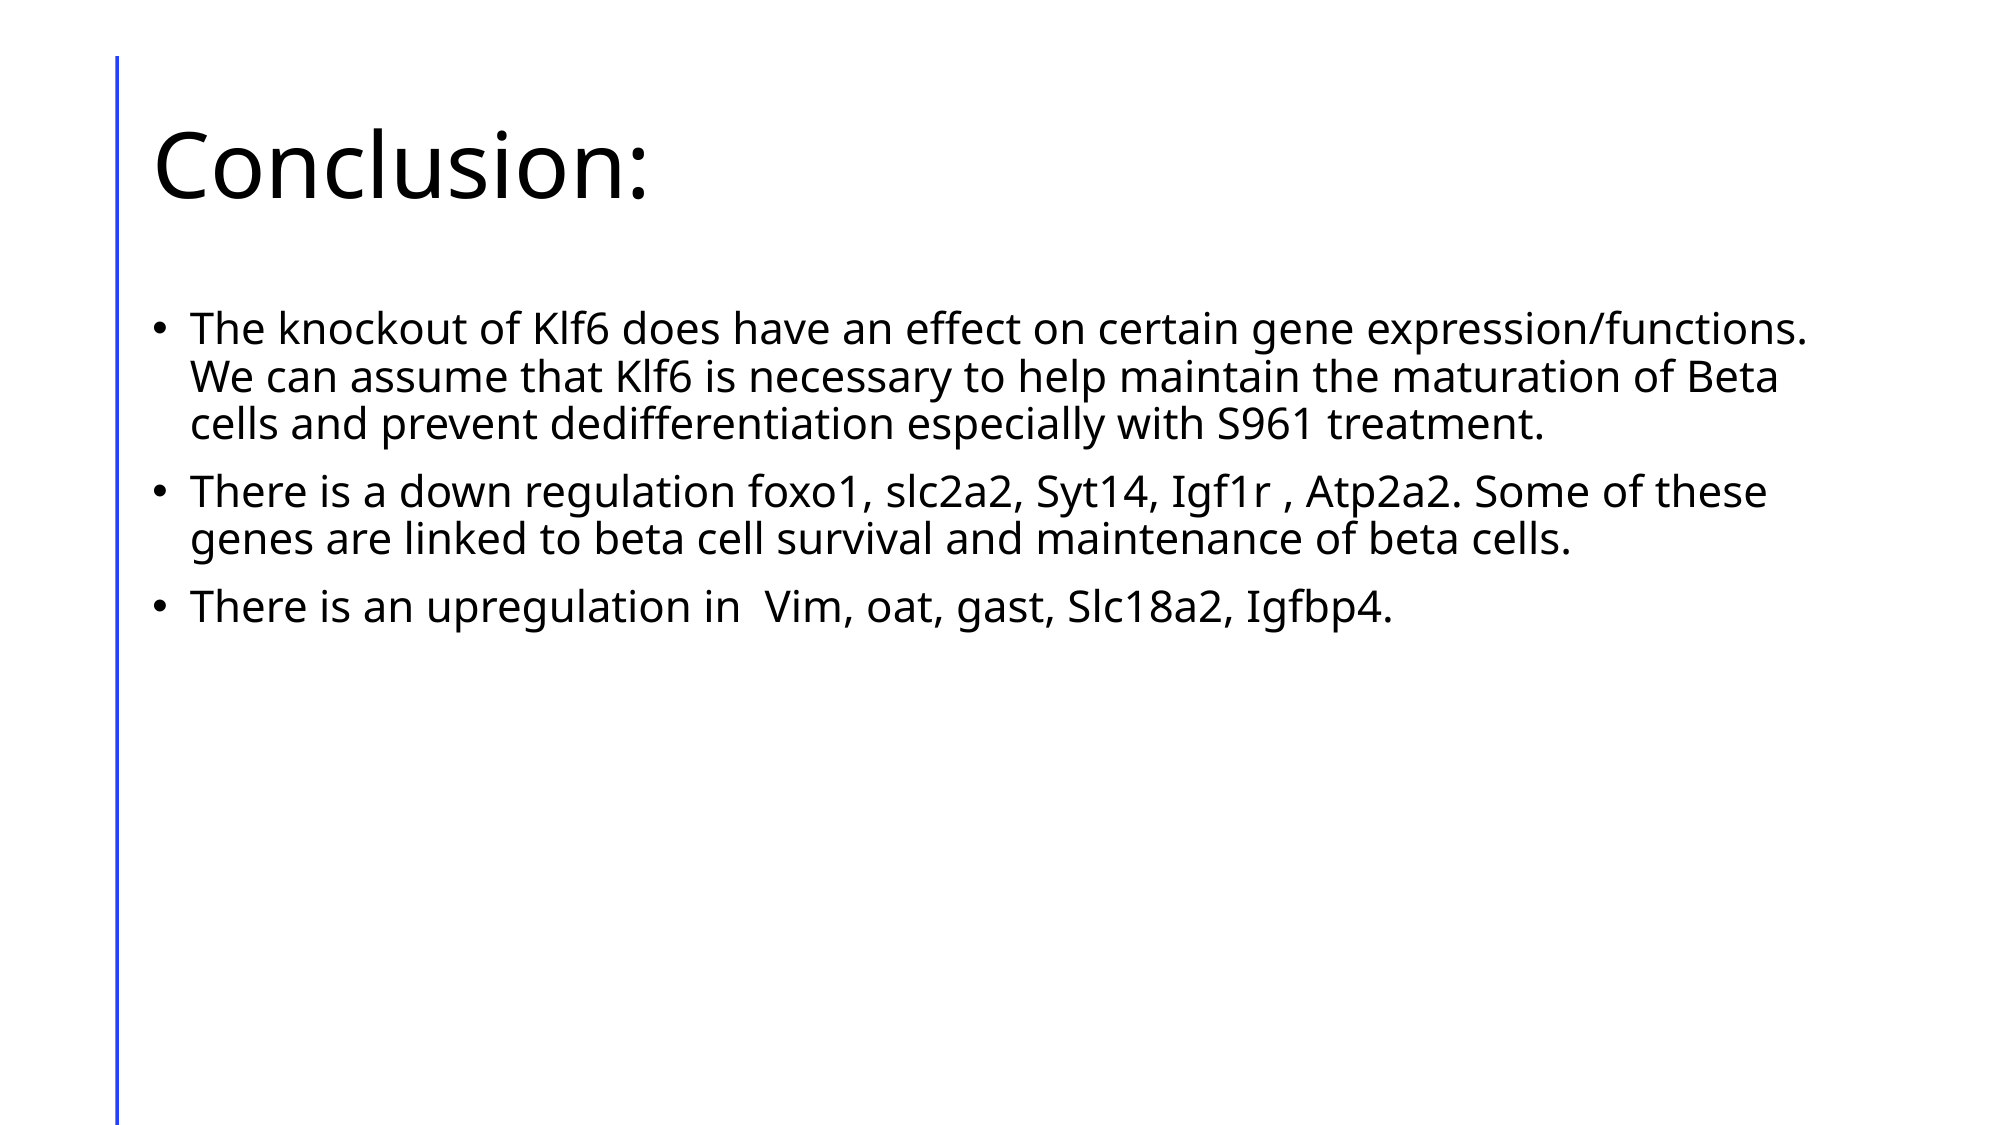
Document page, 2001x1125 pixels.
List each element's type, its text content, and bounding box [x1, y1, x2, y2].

list The knockout of Klf6 does have an effect on certain gene expression/functions. We can assume that Klf6 is necessary to help maintain the maturation of Beta cells and prevent dedifferentiation especially with S961 treatment. There is a down regulation foxo1, slc2a2, Syt14, Igf1r , Atp2a2. Some of these genes are linked to beta cell survival and maintenance of beta cells. There is an upregulation in Vim, oat, gast, Slc18a2, Igfbp4. [137, 299, 1863, 1014]
title Conclusion: [137, 59, 1863, 278]
